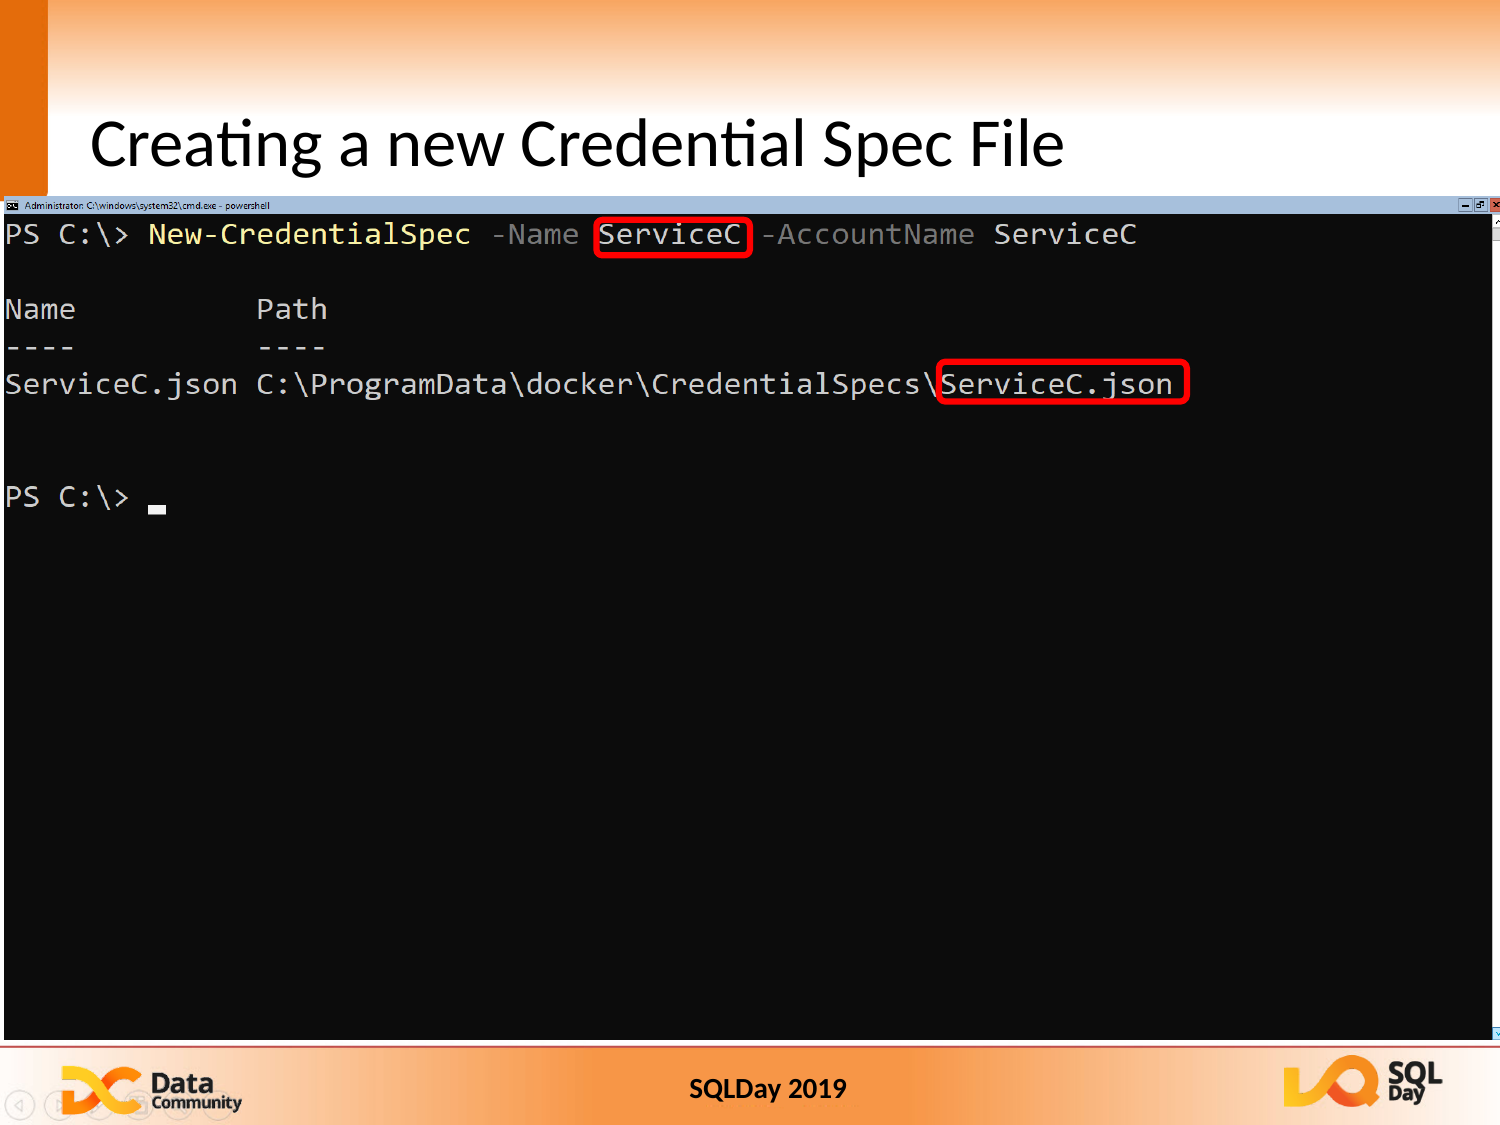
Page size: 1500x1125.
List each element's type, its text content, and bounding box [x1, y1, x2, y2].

picture [0, 0, 1500, 1125]
title Creating a new Credential Spec File [75, 45, 1425, 194]
